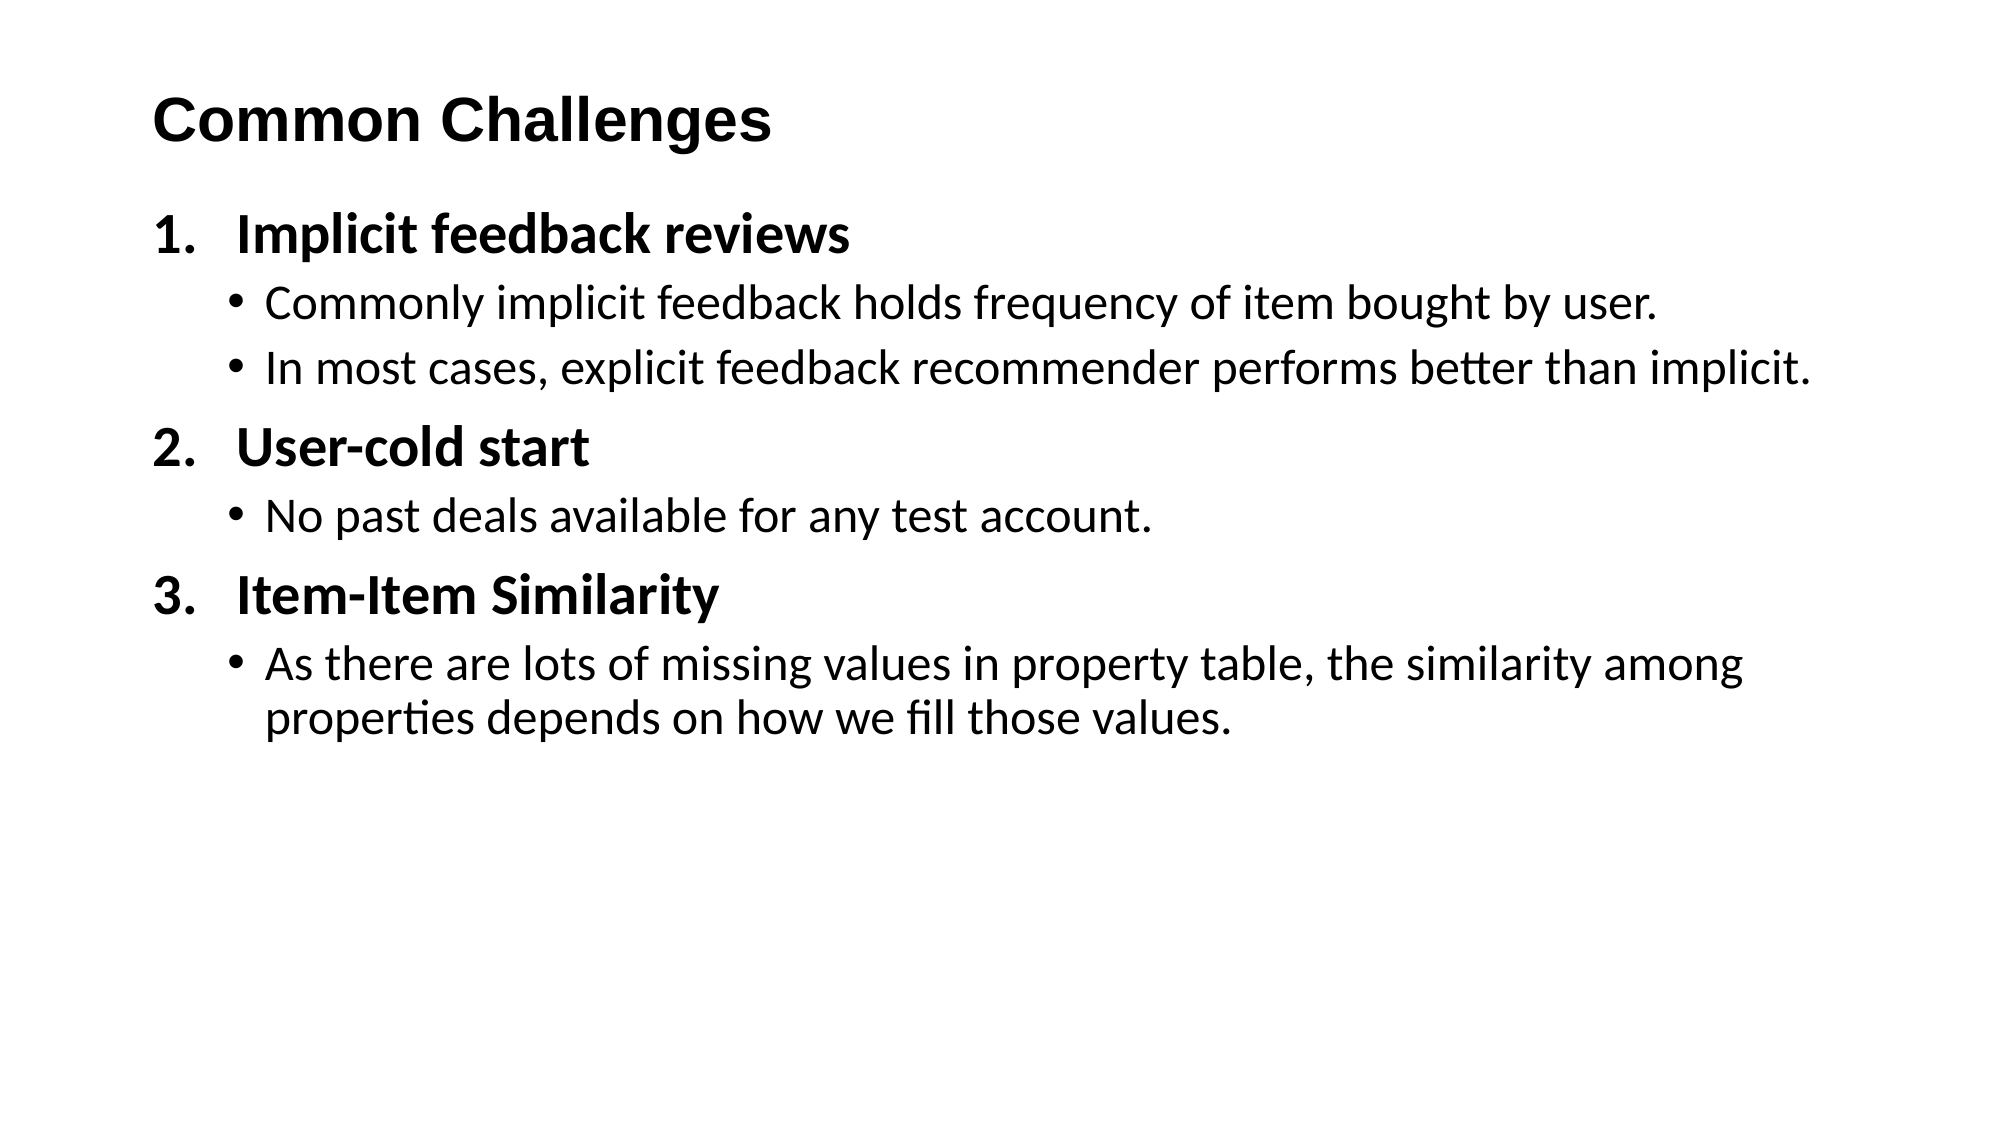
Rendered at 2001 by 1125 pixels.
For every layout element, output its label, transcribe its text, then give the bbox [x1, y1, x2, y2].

title Common Challenges [137, 74, 1863, 167]
list Implicit feedback reviews Commonly implicit feedback holds frequency of item bought by user. In most cases, explicit feedback recommender performs better than implicit. User-cold start No past deals available for any test account. Item-Item Similarity As there are lots of missing values in property table, the similarity among properties depends on how we fill those values. [137, 195, 1863, 813]
